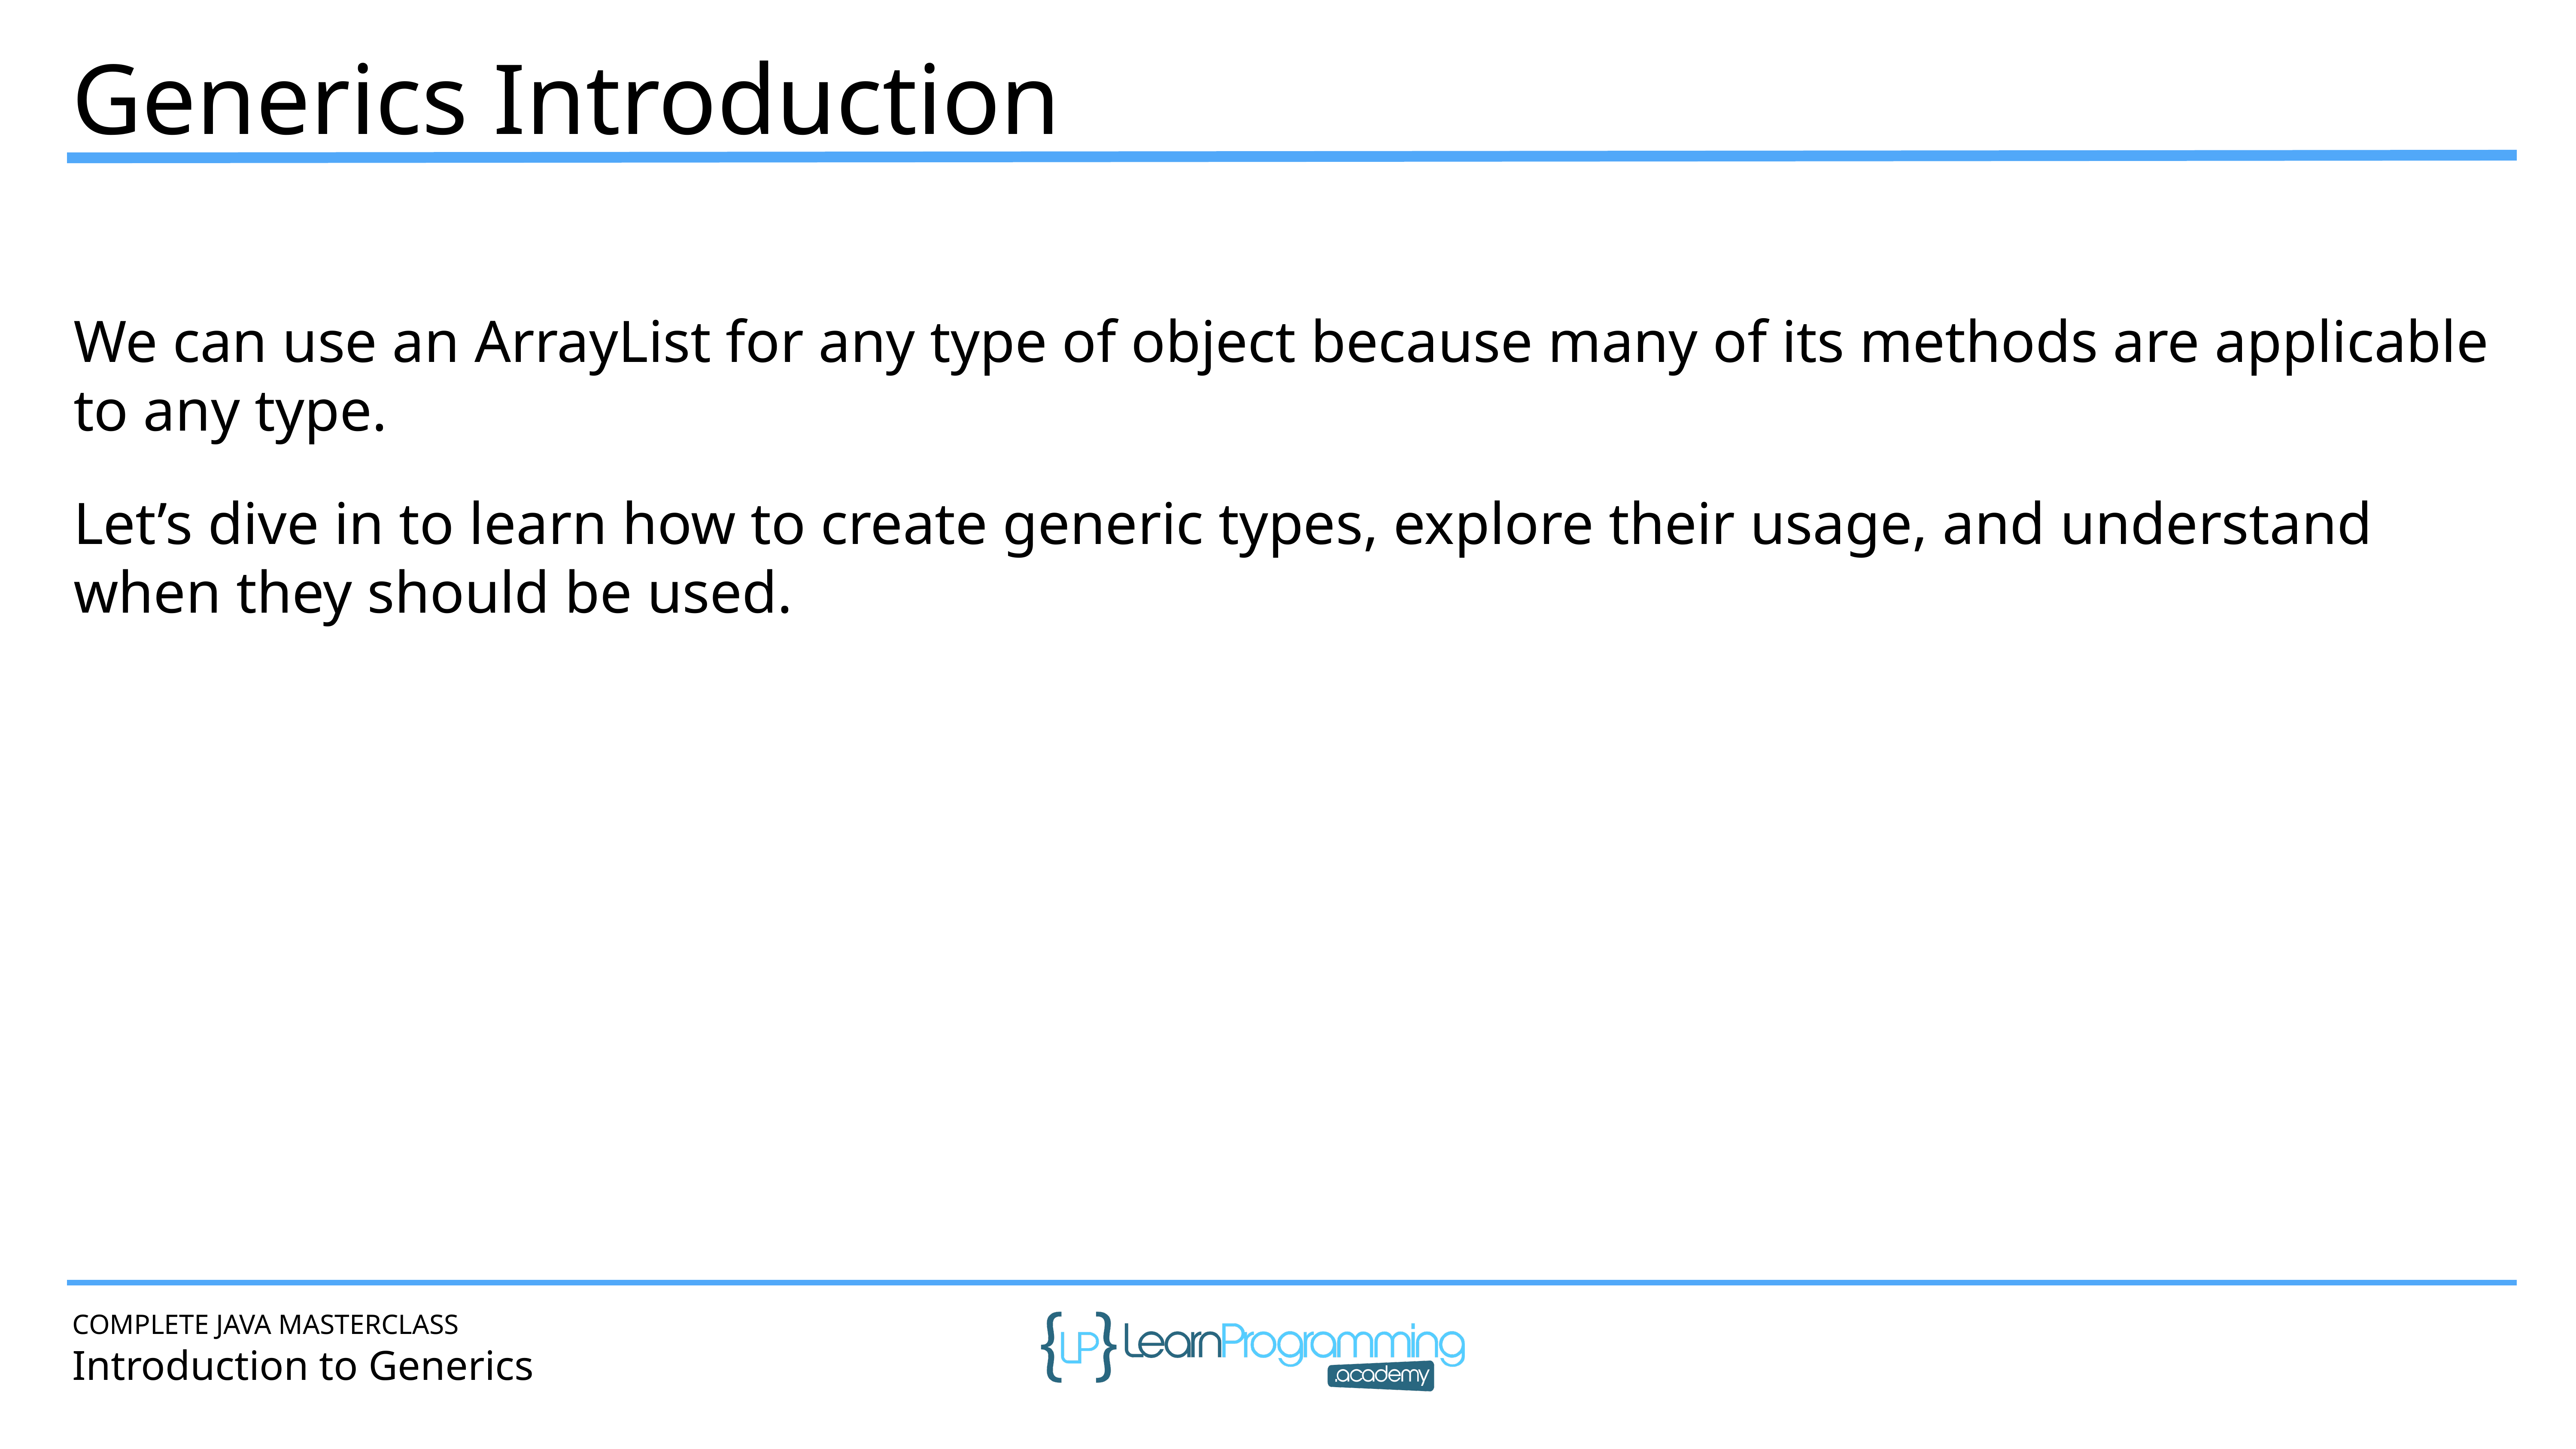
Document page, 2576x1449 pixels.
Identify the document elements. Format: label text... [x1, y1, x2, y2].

text_box We can use an ArrayList for any type of object because many of its methods are applicable to any type. Let’s dive in to learn how to create generic types, explore their usage, and understand when they should be used. [67, 301, 2517, 1139]
text_box COMPLETE JAVA MASTERCLASS Introduction to Generics [67, 1302, 1030, 1394]
picture [1032, 1302, 1477, 1400]
text_box Generics Introduction [66, 32, 1066, 159]
